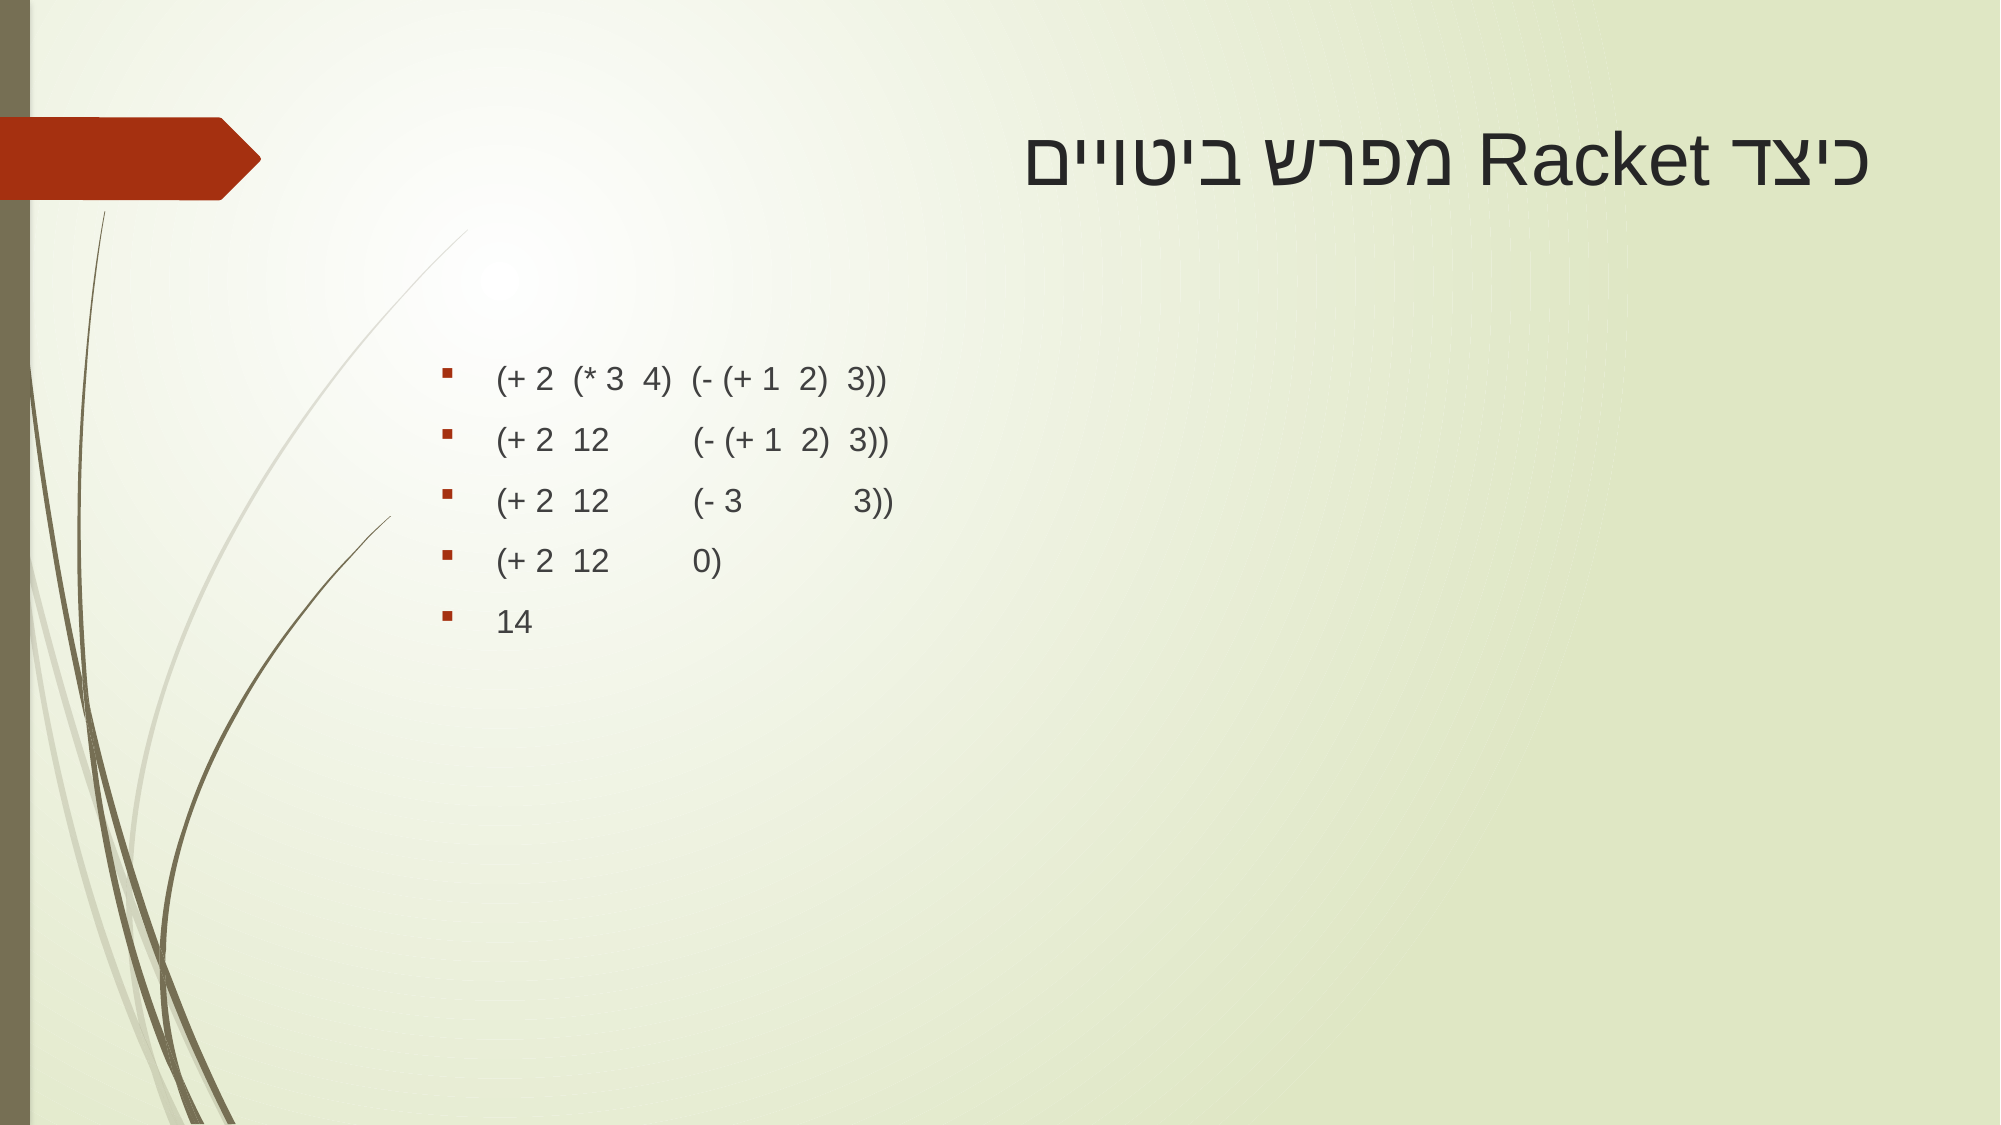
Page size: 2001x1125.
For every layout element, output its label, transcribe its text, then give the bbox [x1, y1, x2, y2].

title כיצד Racket מפרש ביטויים [425, 102, 1888, 313]
list (+ 2 (* 3 4) (- (+ 1 2) 3)) (+ 2 12 (- (+ 1 2) 3)) (+ 2 12 (- 3 3)) (+ 2 12 0) 14 [424, 350, 1888, 970]
